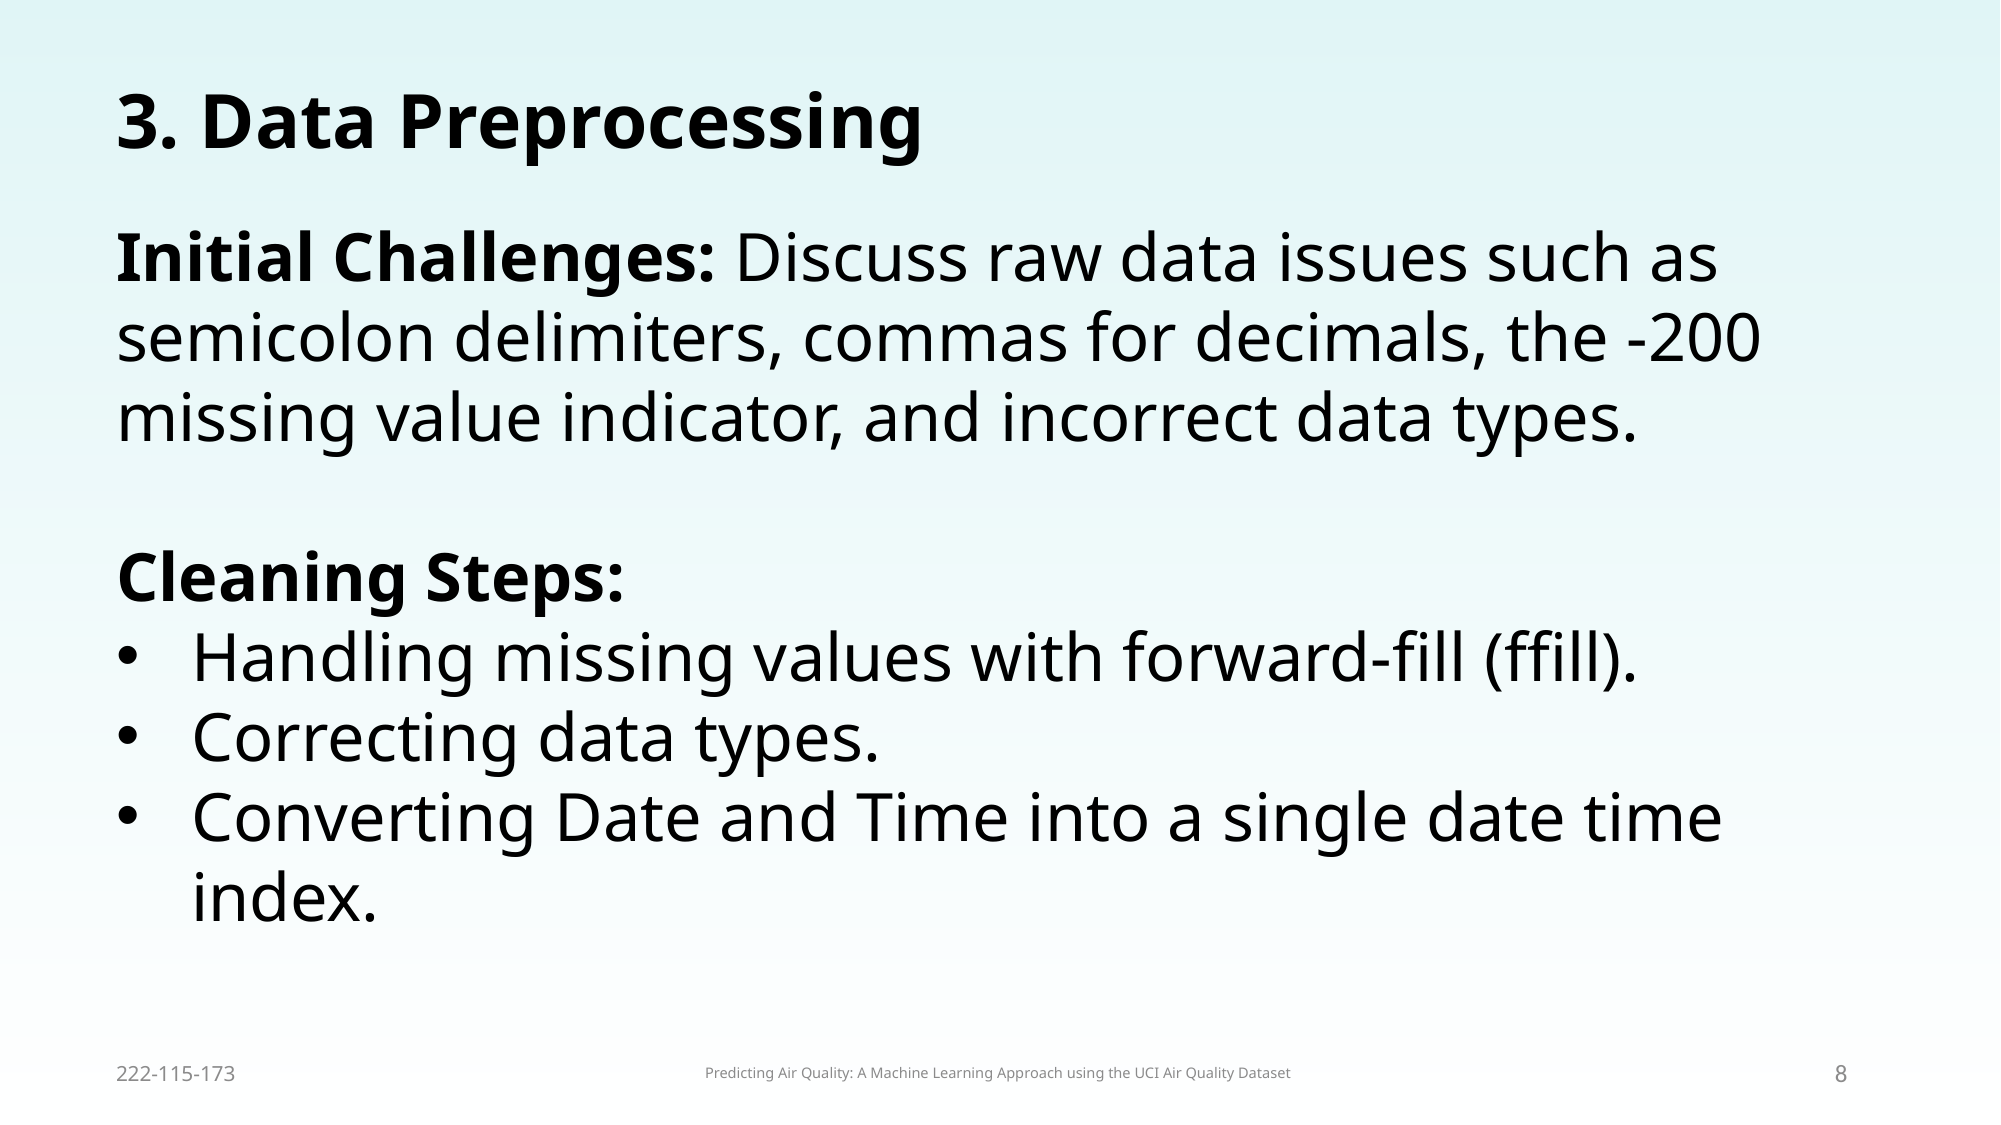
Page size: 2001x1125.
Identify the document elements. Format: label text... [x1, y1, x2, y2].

text_box 222-115-173 [101, 1042, 776, 1103]
footer Predicting Air Quality: A Machine Learning Approach using the UCI Air Quality Dataset [776, 1042, 1338, 1103]
slide_number 8 [1412, 1042, 1863, 1103]
title 3. Data Preprocessing [101, 0, 1927, 173]
text_box Initial Challenges: Discuss raw data issues such as semicolon delimiters, commas for decimals, the -200 missing value indicator, and incorrect data types. Cleaning Steps: Handling missing values with forward-fill (ffill). Correcting data types. Converting Date and Time into a single date time index. [101, 207, 1863, 942]
